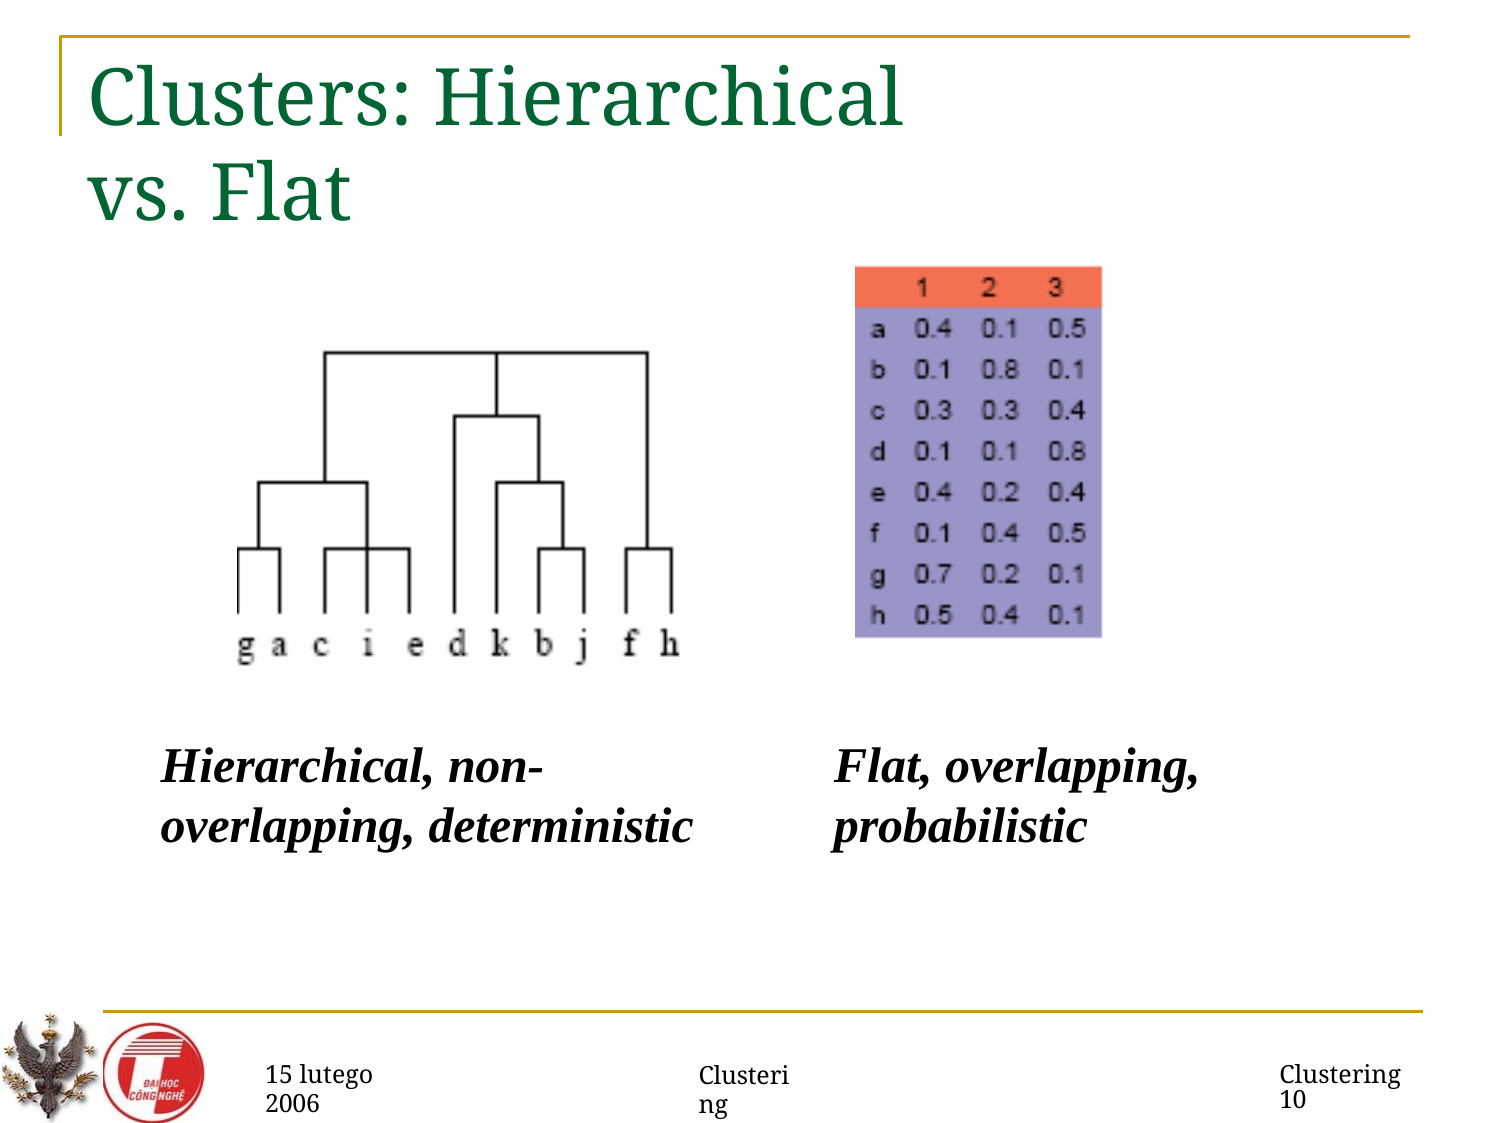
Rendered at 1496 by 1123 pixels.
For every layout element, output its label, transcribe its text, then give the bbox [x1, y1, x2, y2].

text_box Clusters: Hierarchical vs. Flat [85, 44, 988, 237]
text_box 15 lutego 2006 [263, 1059, 410, 1123]
picture [237, 289, 713, 687]
text_box Hierarchical, non- overlapping, deterministic [158, 730, 699, 853]
picture [855, 262, 1134, 644]
picture [0, 1010, 205, 1123]
text_box Flat, overlapping, probabilistic [831, 730, 1204, 853]
text_box Clustering [696, 1060, 800, 1123]
text_box Clustering 10 [1277, 1059, 1417, 1123]
